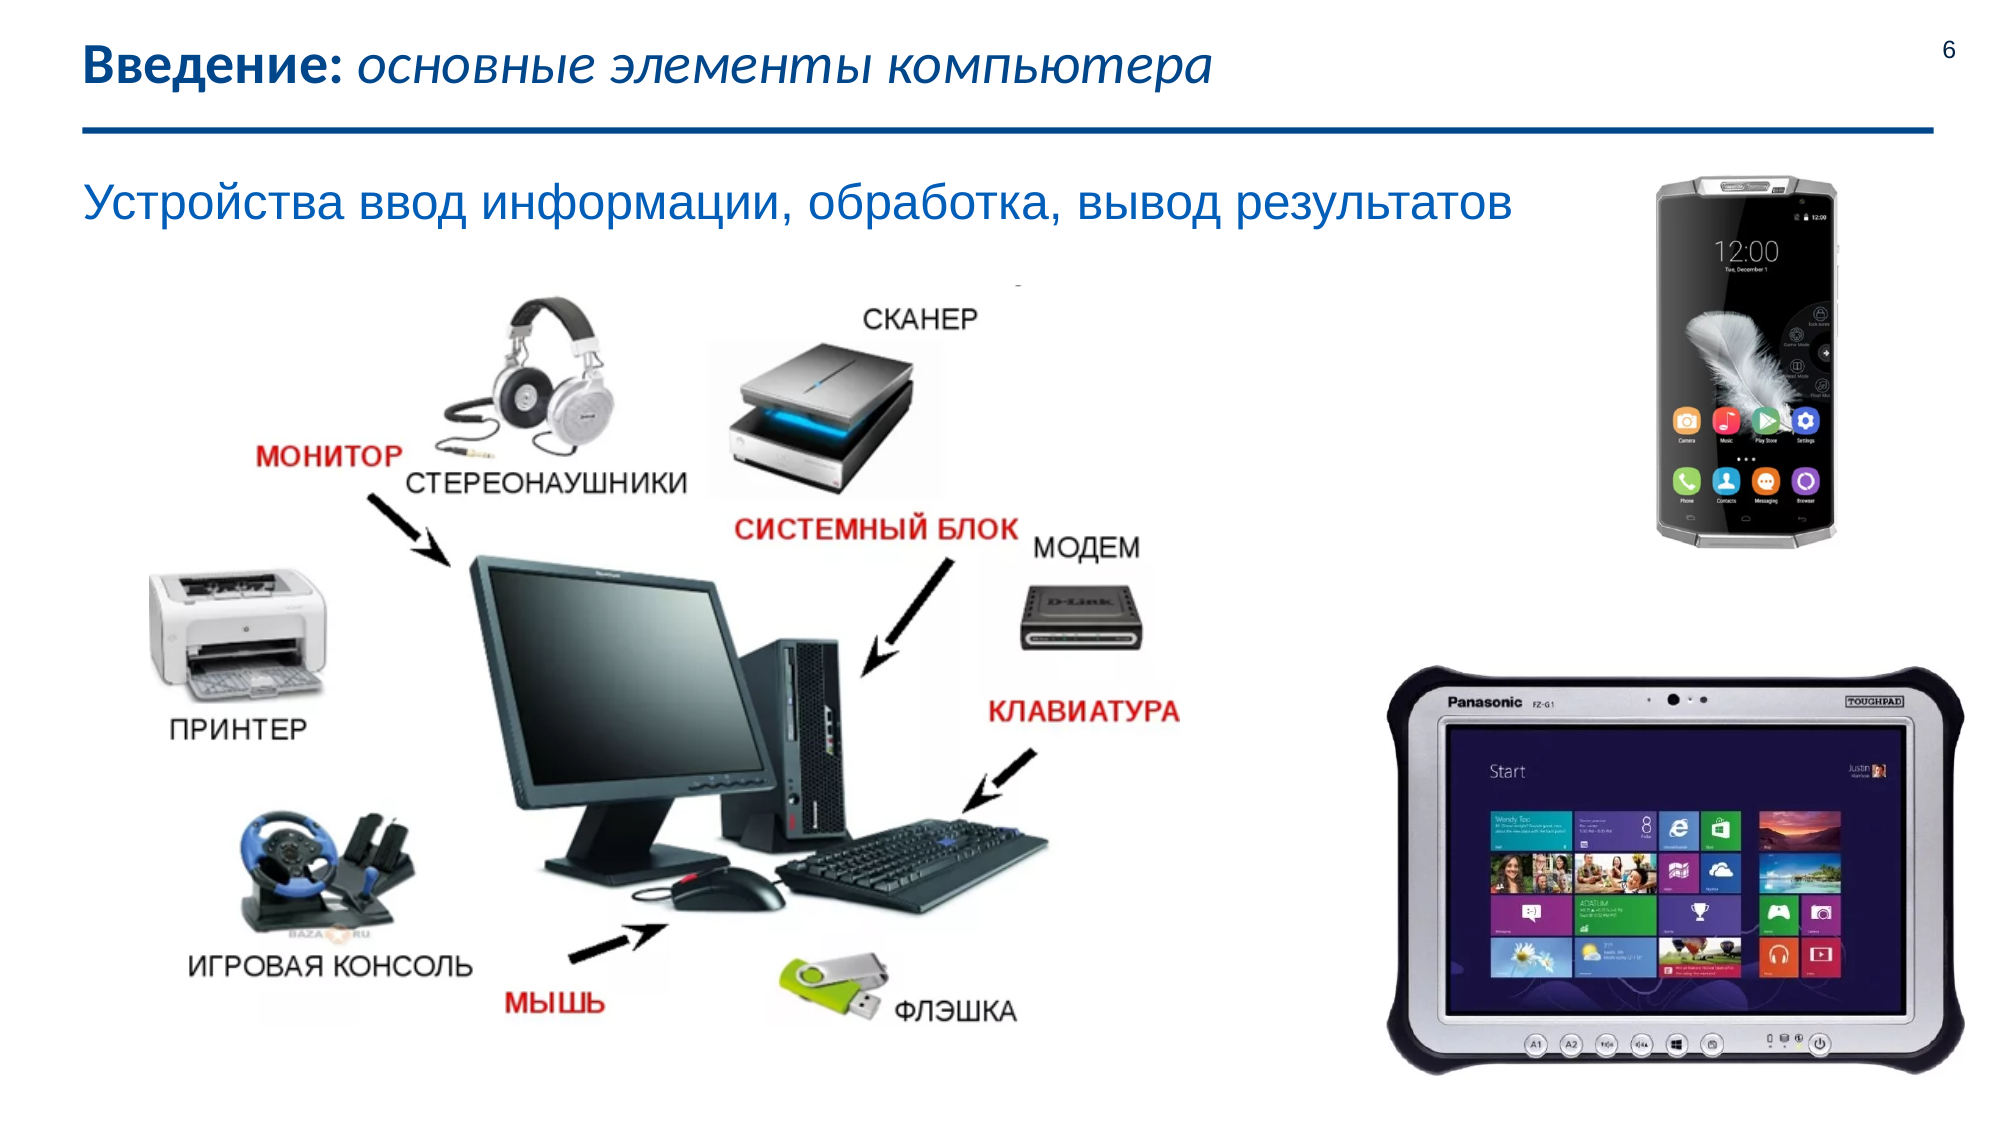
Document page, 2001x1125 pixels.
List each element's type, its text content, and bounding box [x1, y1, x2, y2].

picture [1377, 655, 1967, 1077]
picture [149, 285, 1180, 1026]
slide_number 6 [1841, 33, 2000, 64]
title Введение: основные элементы компьютера [67, 25, 1900, 103]
picture [1652, 167, 1842, 553]
text_box Устройства ввод информации, обработка, вывод результатов [67, 162, 1941, 238]
